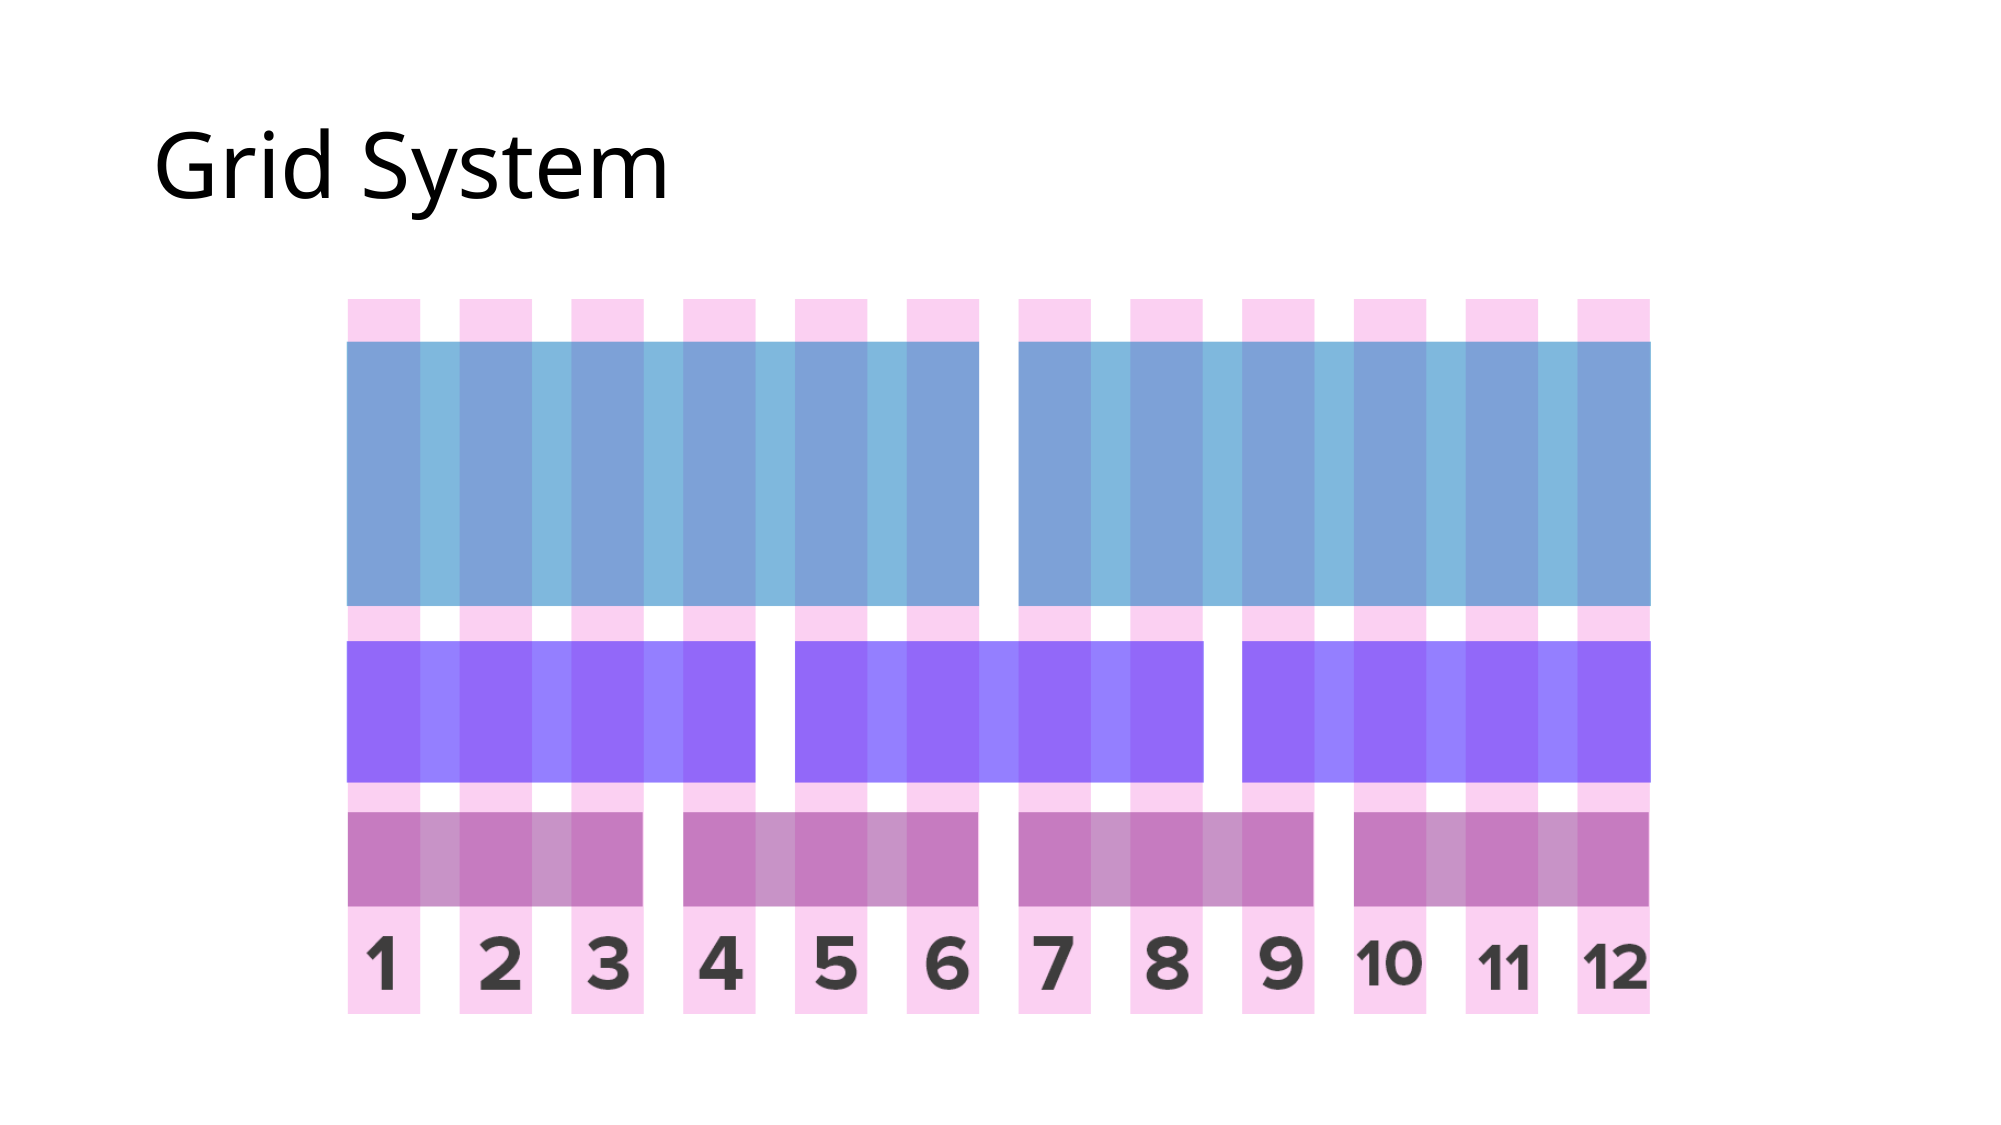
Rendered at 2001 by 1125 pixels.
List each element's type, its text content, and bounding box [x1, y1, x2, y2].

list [326, 299, 1674, 1014]
title Grid System [137, 59, 1863, 278]
